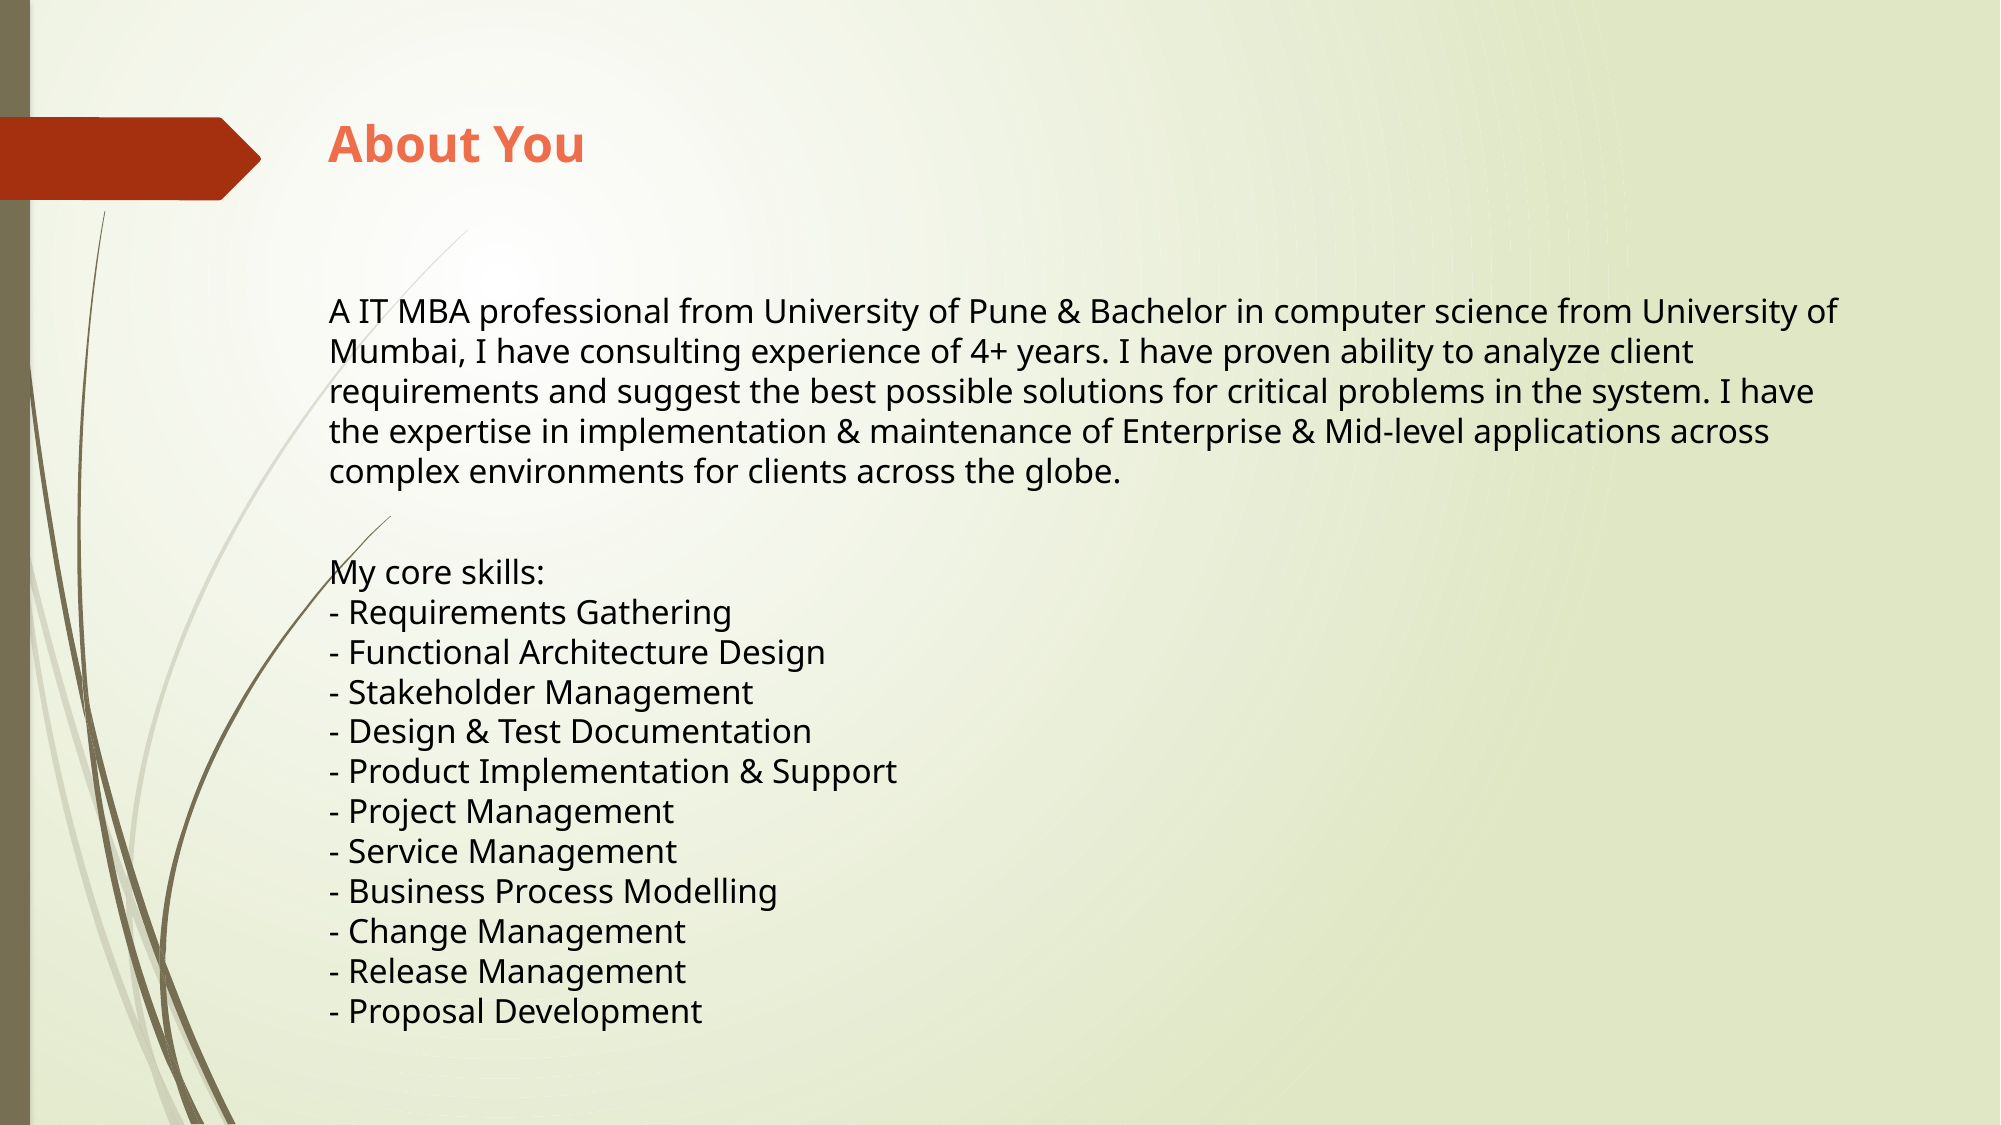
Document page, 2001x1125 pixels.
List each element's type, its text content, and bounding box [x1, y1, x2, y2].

title About You [313, 105, 1829, 242]
list A IT MBA professional from University of Pune & Bachelor in computer science from University of Mumbai, I have consulting experience of 4+ years. I have proven ability to analyze client requirements and suggest the best possible solutions for critical problems in the system. I have the expertise in implementation & maintenance of Enterprise & Mid-level applications across complex environments for clients across the globe. My core skills: - Requirements Gathering - Functional Architecture Design - Stakeholder Management - Design & Test Documentation - Product Implementation & Support - Project Management - Service Management - Business Process Modelling - Change Management - Release Management - Proposal Development [313, 283, 1888, 1020]
